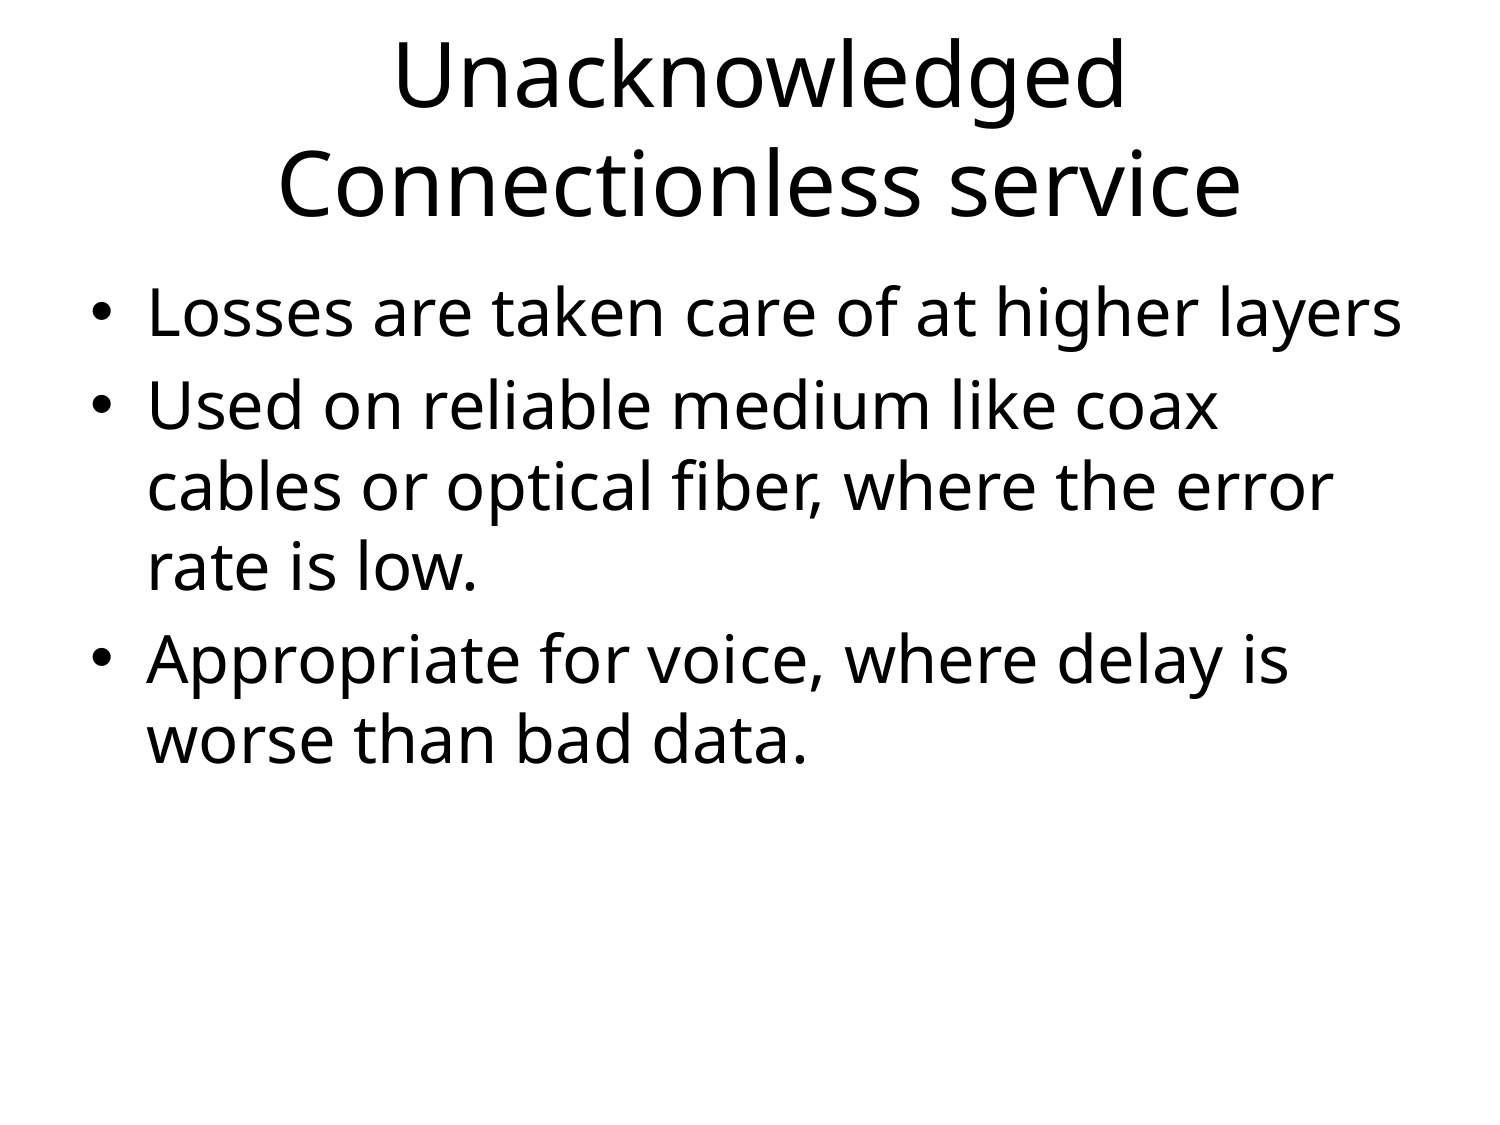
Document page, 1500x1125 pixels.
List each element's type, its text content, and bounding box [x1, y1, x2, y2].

title Unacknowledged Connectionless service [52, 8, 1469, 244]
list Losses are taken care of at higher layers Used on reliable medium like coax cables or optical fiber, where the error rate is low. Appropriate for voice, where delay is worse than bad data. [75, 262, 1425, 1005]
